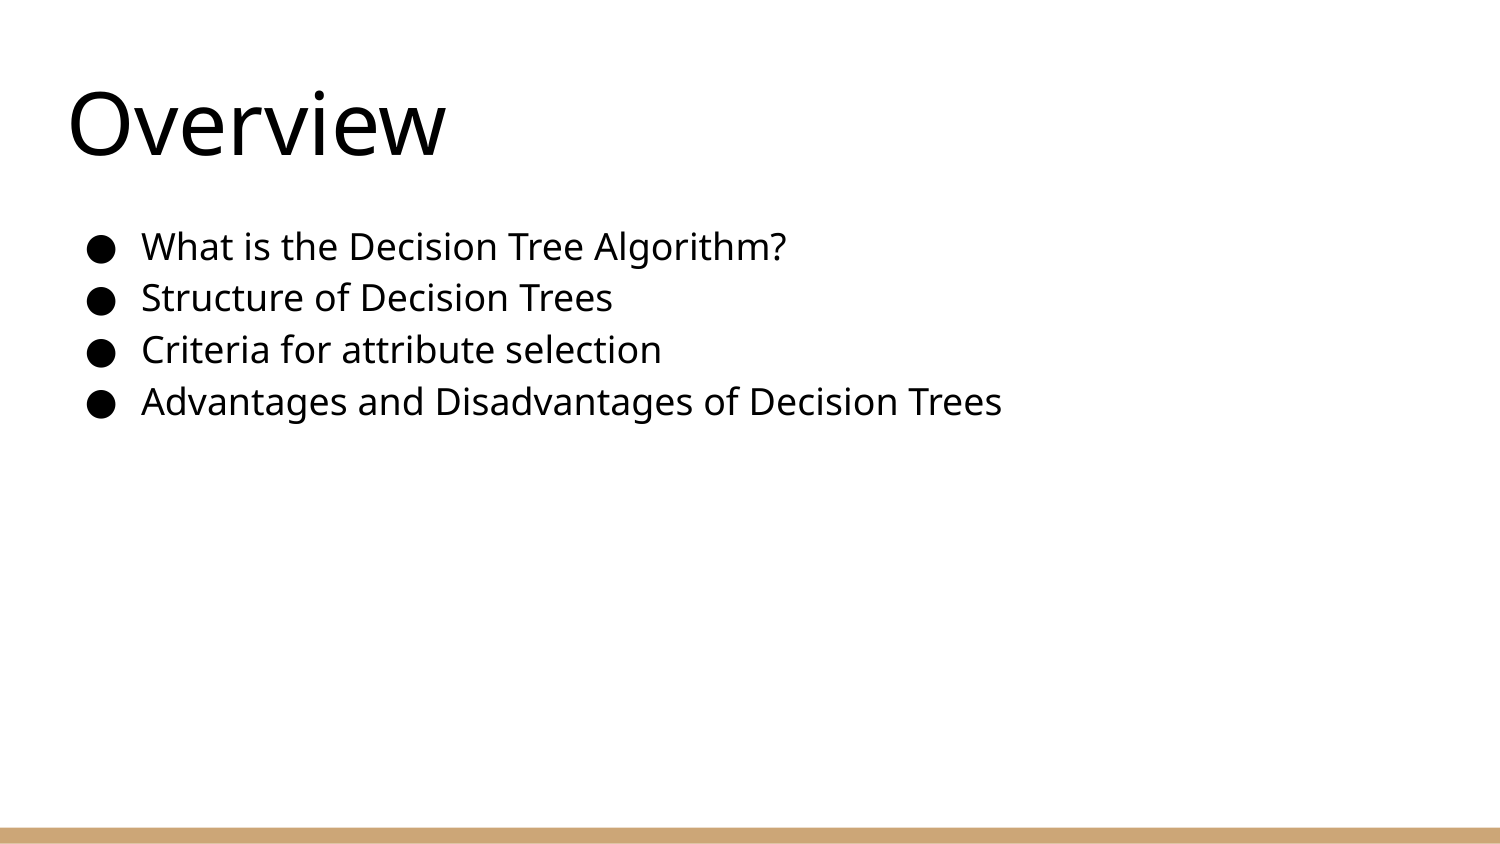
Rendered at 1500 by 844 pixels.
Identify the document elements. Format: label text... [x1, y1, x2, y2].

title Overview [51, 51, 1449, 189]
list What is the Decision Tree Algorithm? Structure of Decision Trees Criteria for attribute selection Advantages and Disadvantages of Decision Trees [51, 200, 1200, 510]
